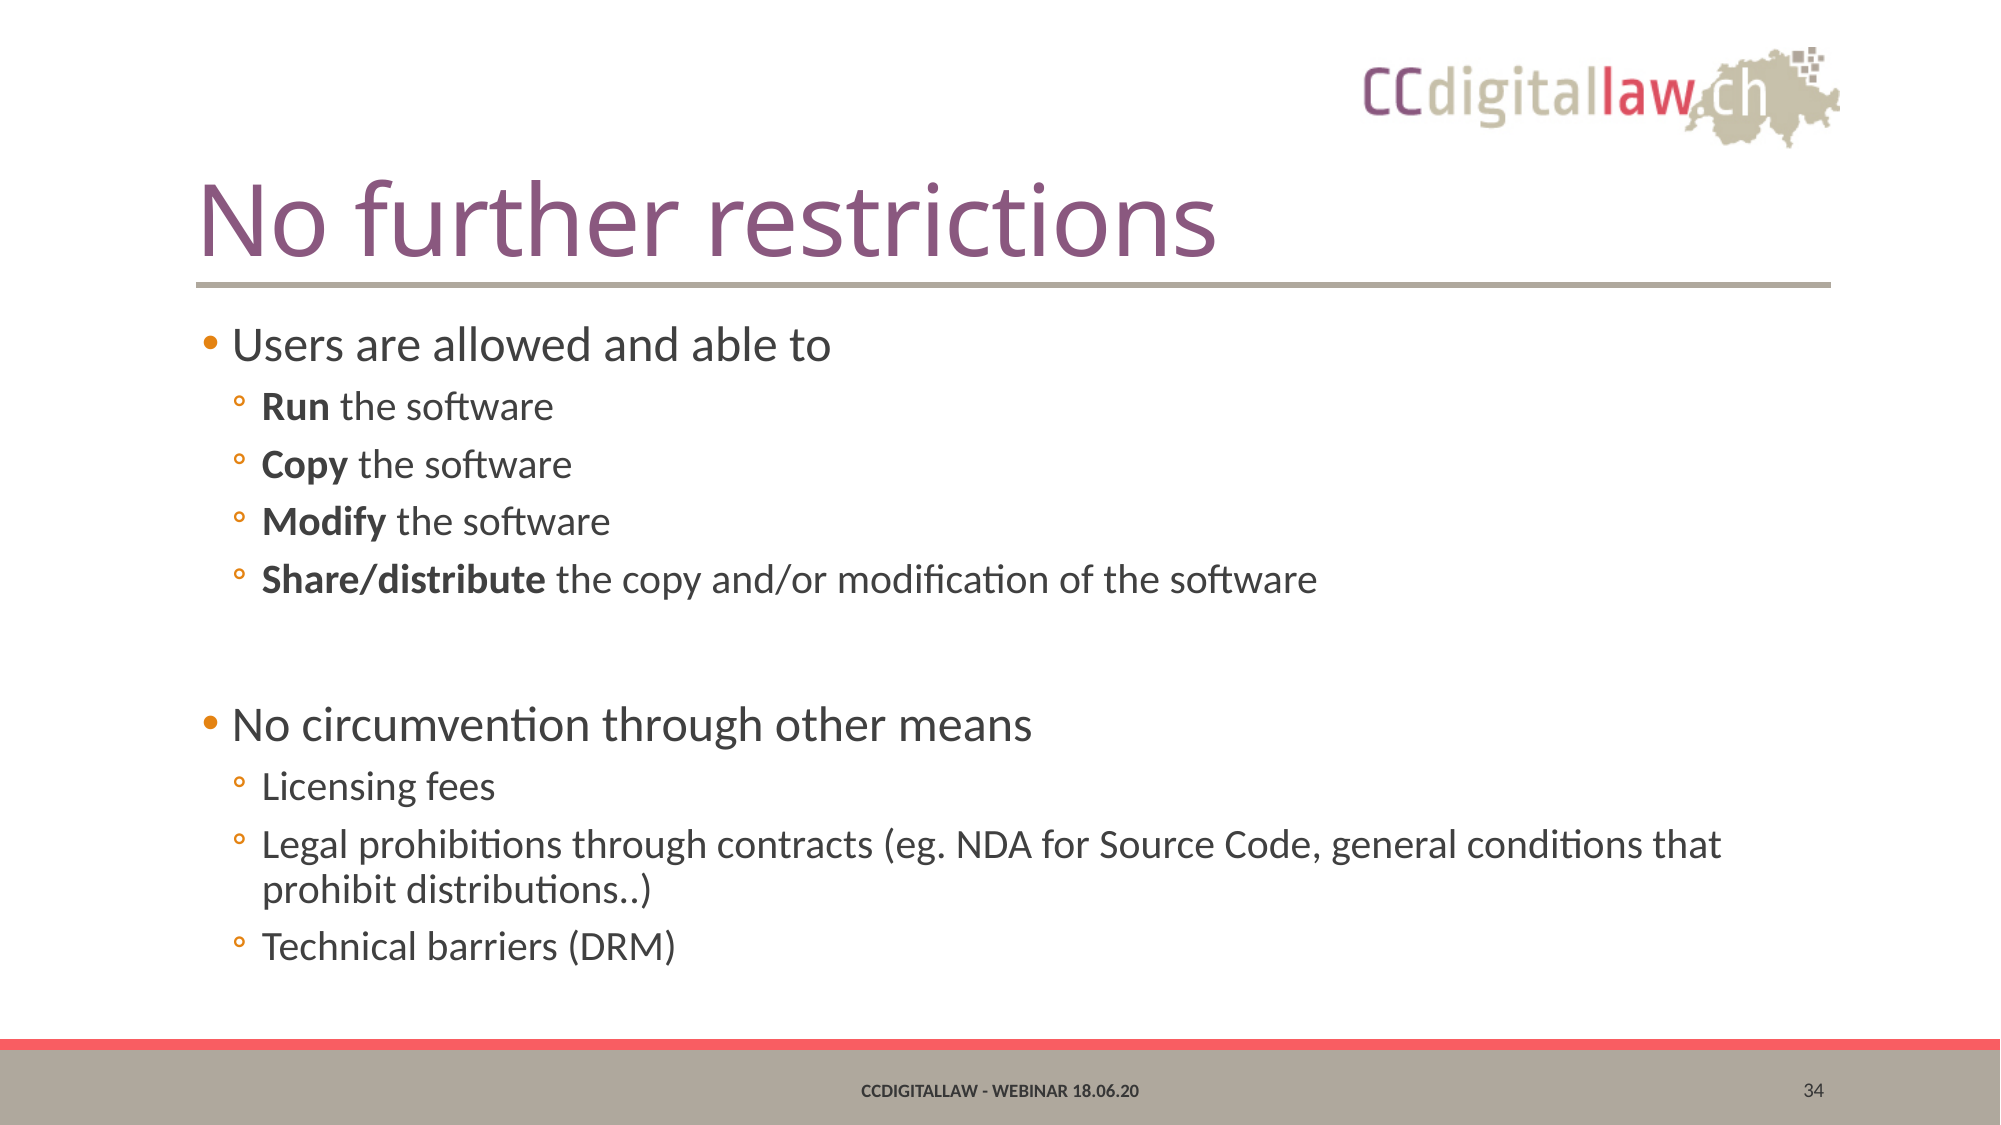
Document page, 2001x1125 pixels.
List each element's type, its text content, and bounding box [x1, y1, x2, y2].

title No further restrictions [179, 47, 1358, 285]
list Users are allowed and able to Run the software Copy the software Modify the software Share/distribute the copy and/or modification of the software No circumvention through other means Licensing fees Legal prohibitions through contracts (eg. NDA for Source Code, general conditions that prohibit distributions..) Technical barriers (DRM) [169, 310, 1819, 971]
picture [1360, 47, 1840, 150]
slide_number 34 [1624, 1059, 1840, 1120]
footer CCdigitallaw - Webinar 18.06.20 [604, 1059, 1396, 1120]
